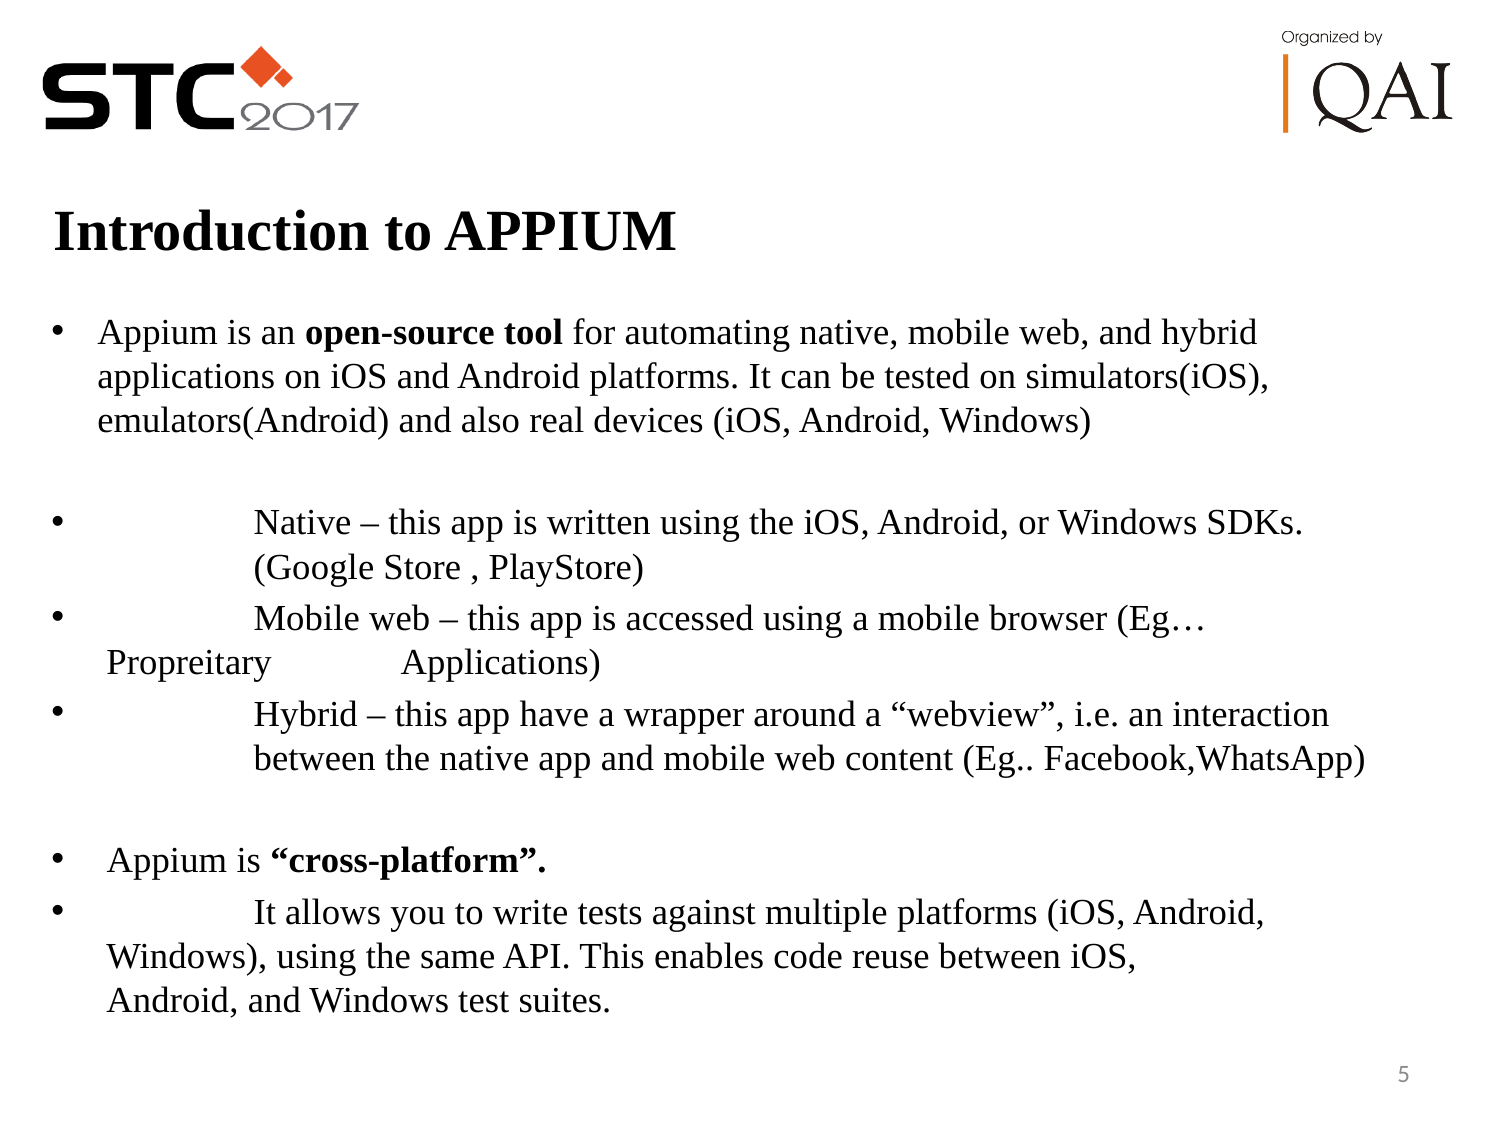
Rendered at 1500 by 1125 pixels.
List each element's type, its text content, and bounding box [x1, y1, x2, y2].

text_box Introduction to APPIUM [38, 184, 752, 248]
picture [41, 42, 361, 140]
picture [1281, 31, 1471, 133]
text_box Appium is an open-source tool for automating native, mobile web, and hybrid applications on iOS and Android platforms. It can be tested on simulators(iOS), emulators(Android) and also real devices (iOS, Android, Windows) Native – this app is written using the iOS, Android, or Windows SDKs. (Google Store , PlayStore) Mobile web – this app is accessed using a mobile browser (Eg…Propreitary Applications) Hybrid – this app have a wrapper around a “webview”, i.e. an interaction between the native app and mobile web content (Eg.. Facebook,WhatsApp) Appium is “cross-platform”. It allows you to write tests against multiple platforms (iOS, Android, Windows), using the same API. This enables code reuse between iOS, Android, and Windows test suites. [36, 248, 1387, 1062]
slide_number 5 [1074, 1042, 1425, 1103]
